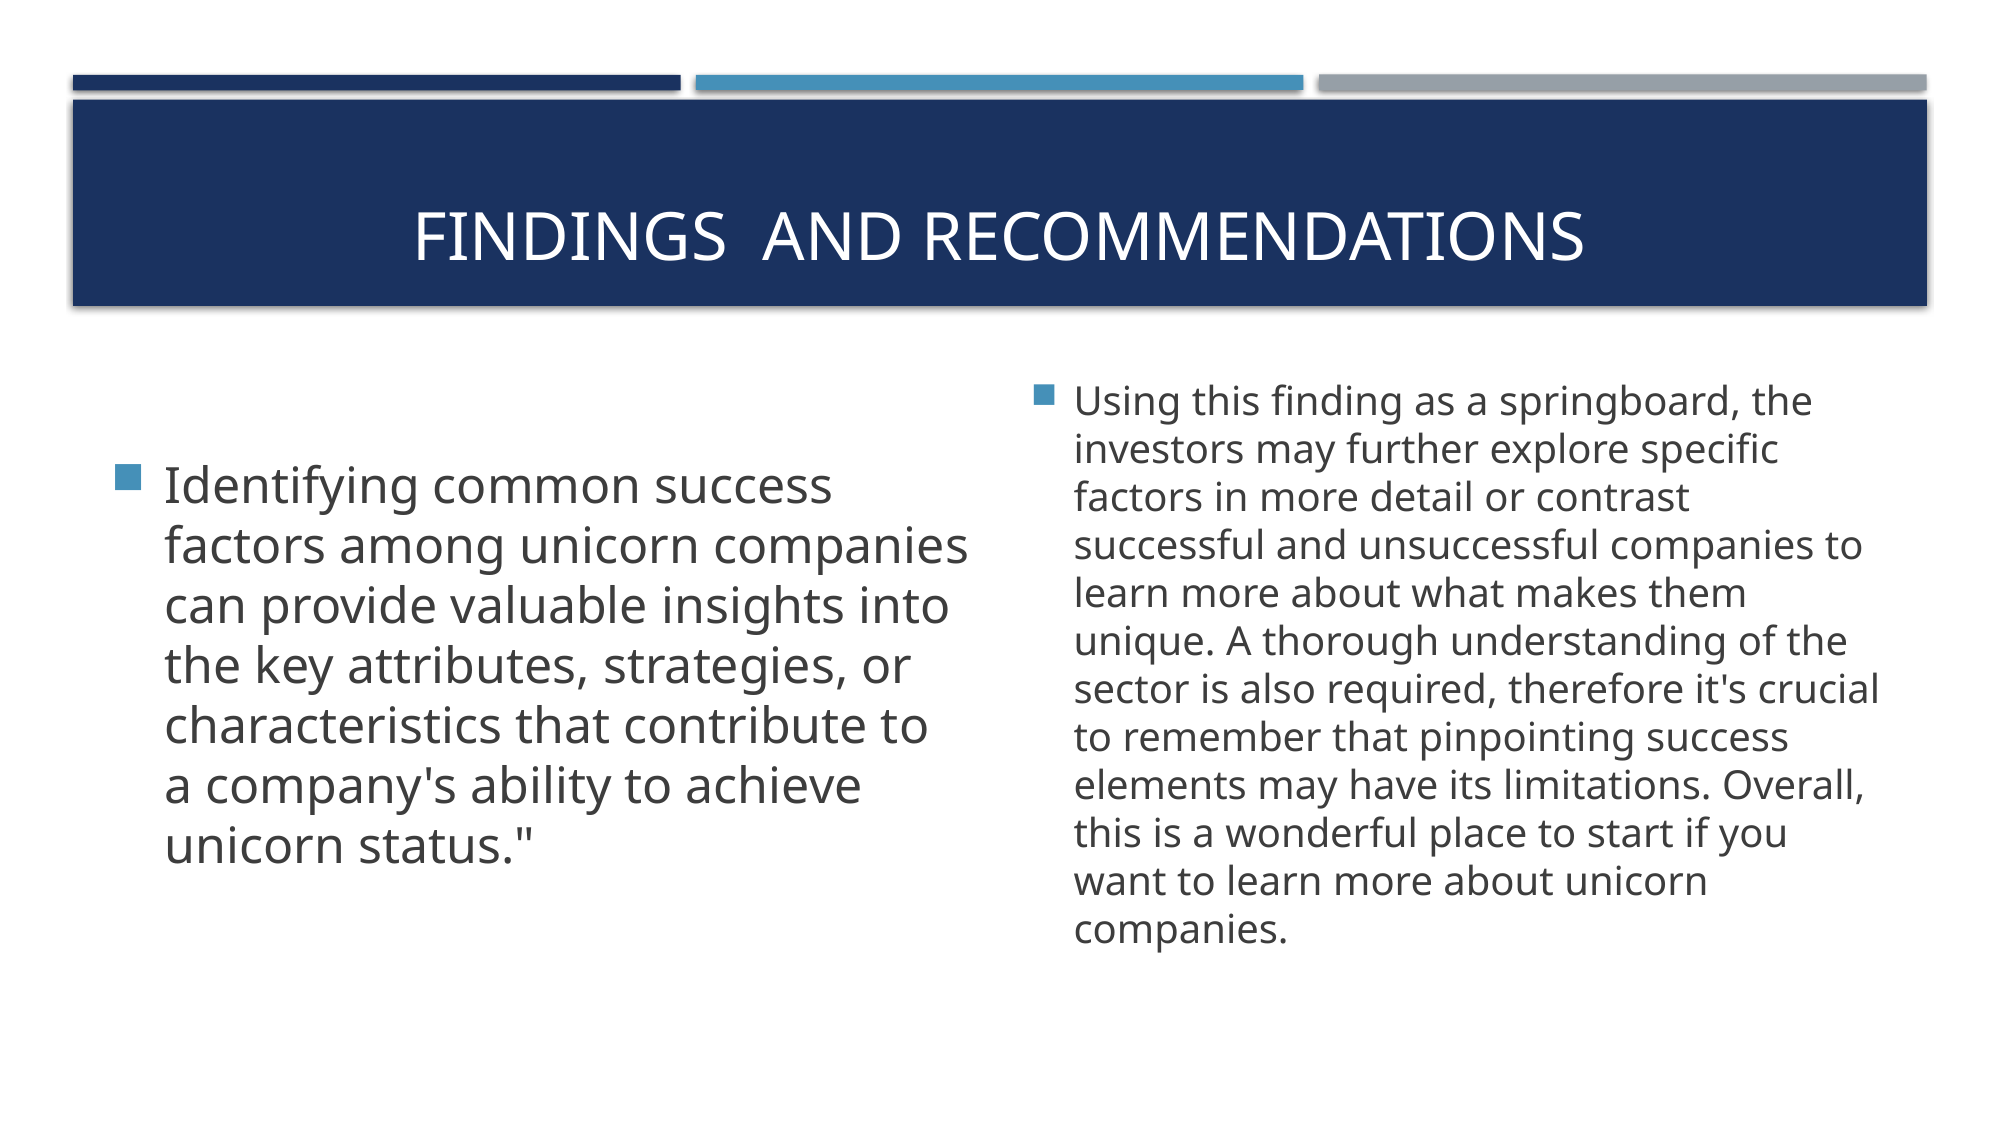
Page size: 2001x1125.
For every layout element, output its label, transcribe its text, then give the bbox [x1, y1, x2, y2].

list Identifying common success factors among unicorn companies can provide valuable insights into the key attributes, strategies, or characteristics that contribute to a company's ability to achieve unicorn status." [95, 365, 985, 962]
title FINDINGS AND RECOMMENDATIONS [95, 119, 1905, 282]
list Using this finding as a springboard, the investors may further explore specific factors in more detail or contrast successful and unsuccessful companies to learn more about what makes them unique. A thorough understanding of the sector is also required, therefore it's crucial to remember that pinpointing success elements may have its limitations. Overall, this is a wonderful place to start if you want to learn more about unicorn companies. [1015, 365, 1905, 962]
